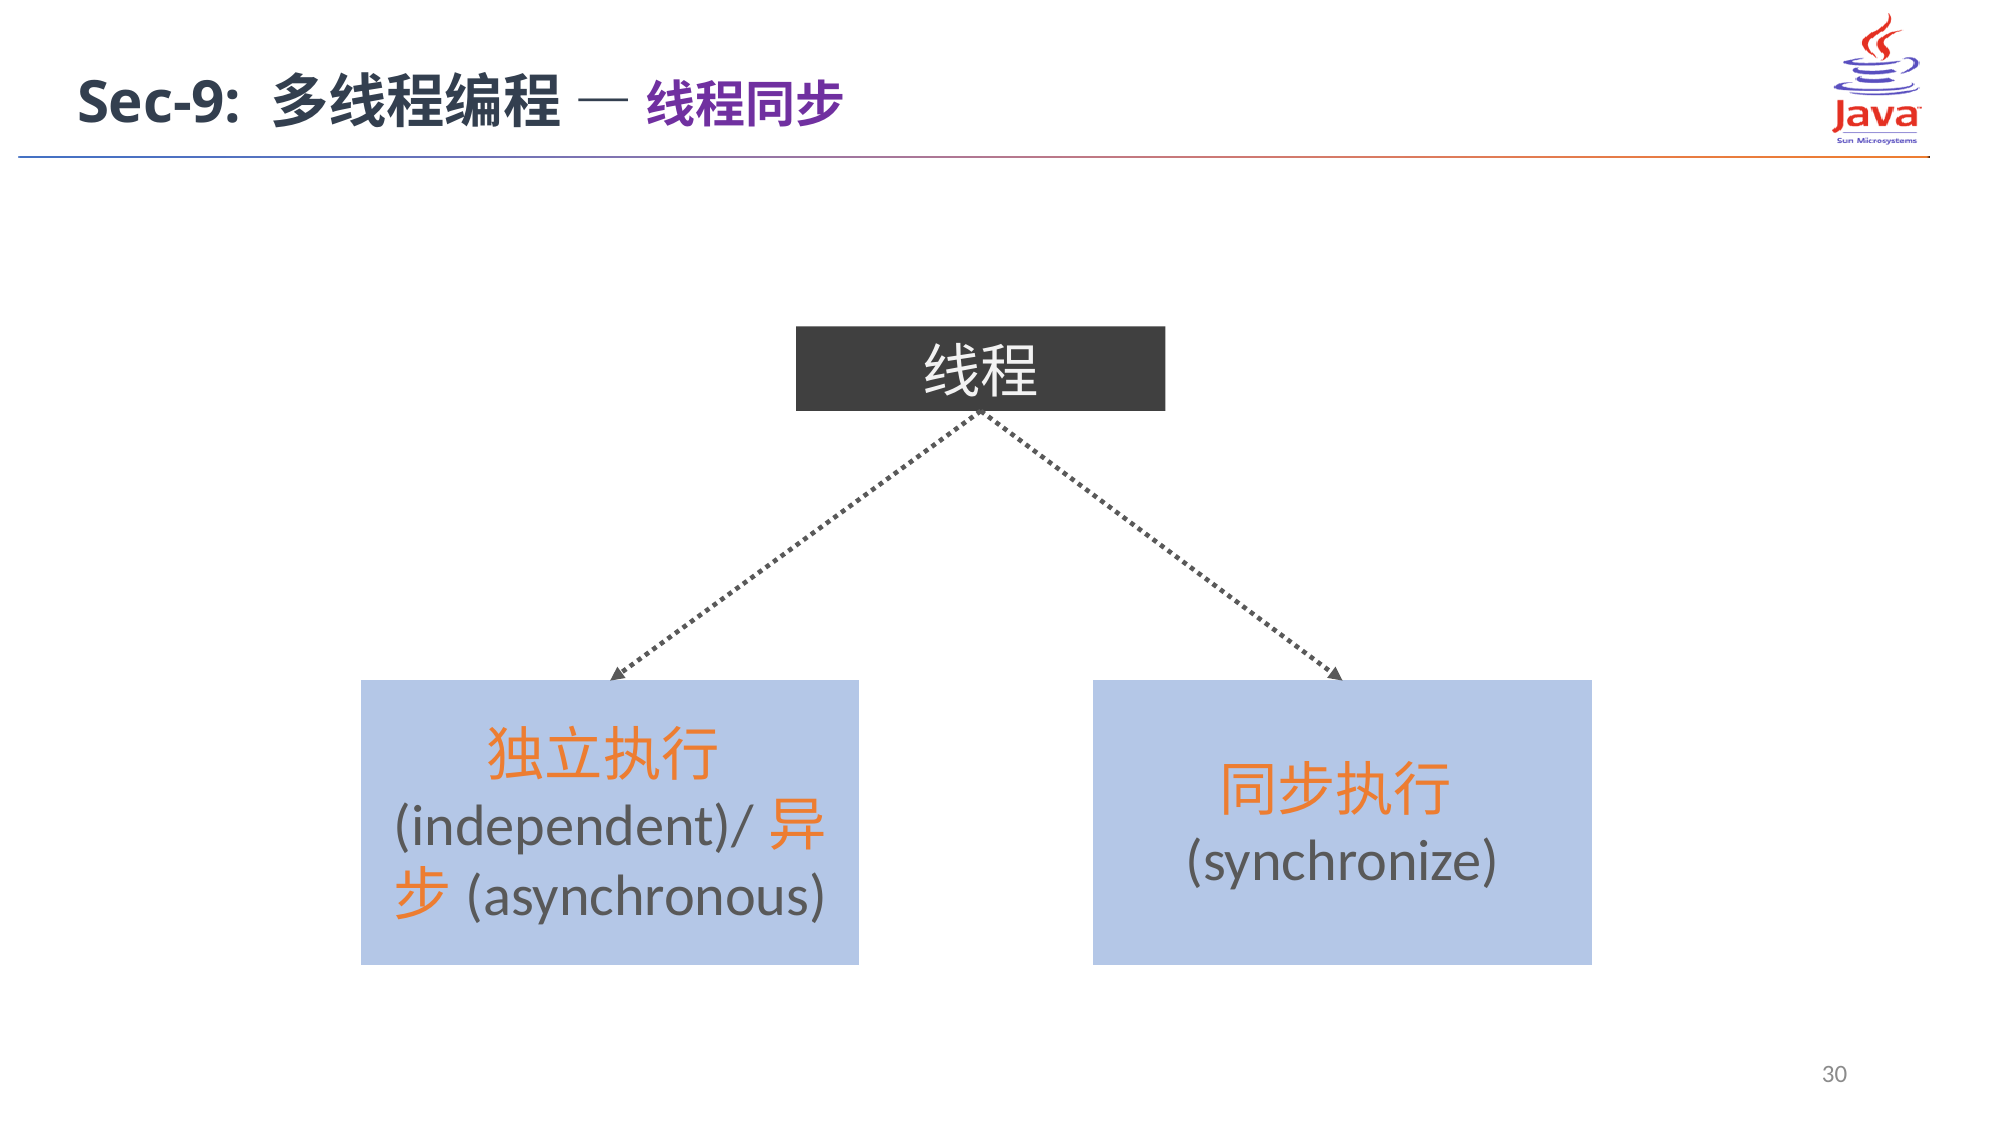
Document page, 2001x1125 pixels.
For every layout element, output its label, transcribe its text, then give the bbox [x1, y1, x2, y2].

slide_number 30 [1412, 1042, 1863, 1103]
picture [1825, 9, 1930, 149]
text_box 同步执行(synchronize) [1093, 680, 1592, 965]
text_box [980, 412, 1343, 681]
text_box 线程 [796, 326, 1166, 411]
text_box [610, 412, 980, 681]
text_box 独立执行(independent)/异步(asynchronous) [361, 680, 859, 965]
text_box Sec-9: 多线程编程 — 线程同步 [75, 62, 1047, 135]
